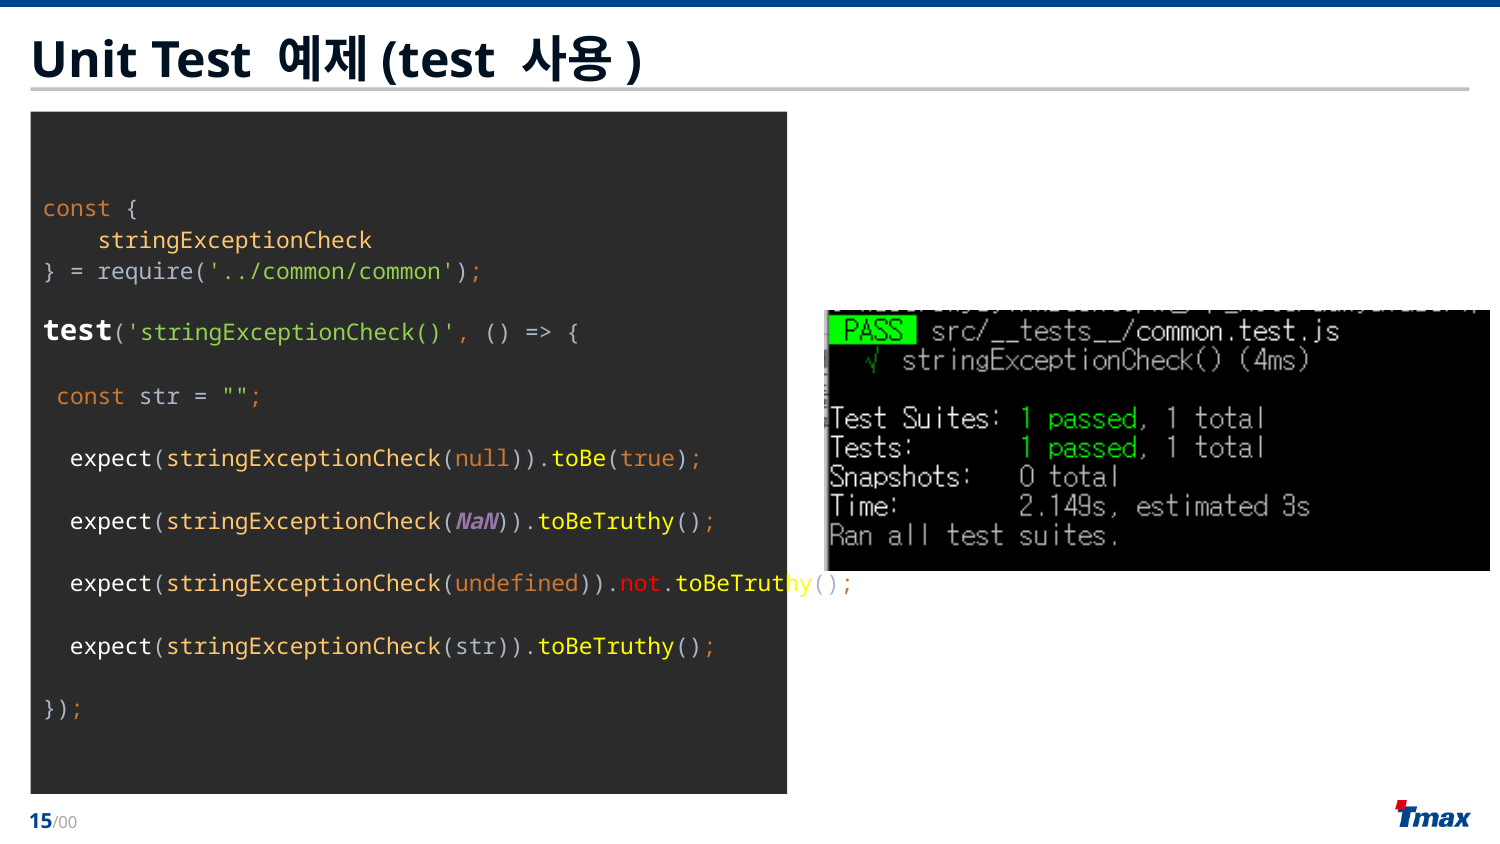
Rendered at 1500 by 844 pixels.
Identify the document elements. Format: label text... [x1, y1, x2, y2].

text_box const { stringExceptionCheck } = require('../common/common'); test('stringExceptionCheck()', () => { const str = ""; expect(stringExceptionCheck(null)).toBe(true); expect(stringExceptionCheck(NaN)).toBeTruthy(); expect(stringExceptionCheck(undefined)).not.toBeTruthy(); expect(stringExceptionCheck(str)).toBeTruthy(); }); [30, 111, 788, 794]
title Unit Test 예제(test 사용) [30, 12, 1470, 81]
picture [1395, 800, 1471, 827]
picture [824, 310, 1490, 571]
